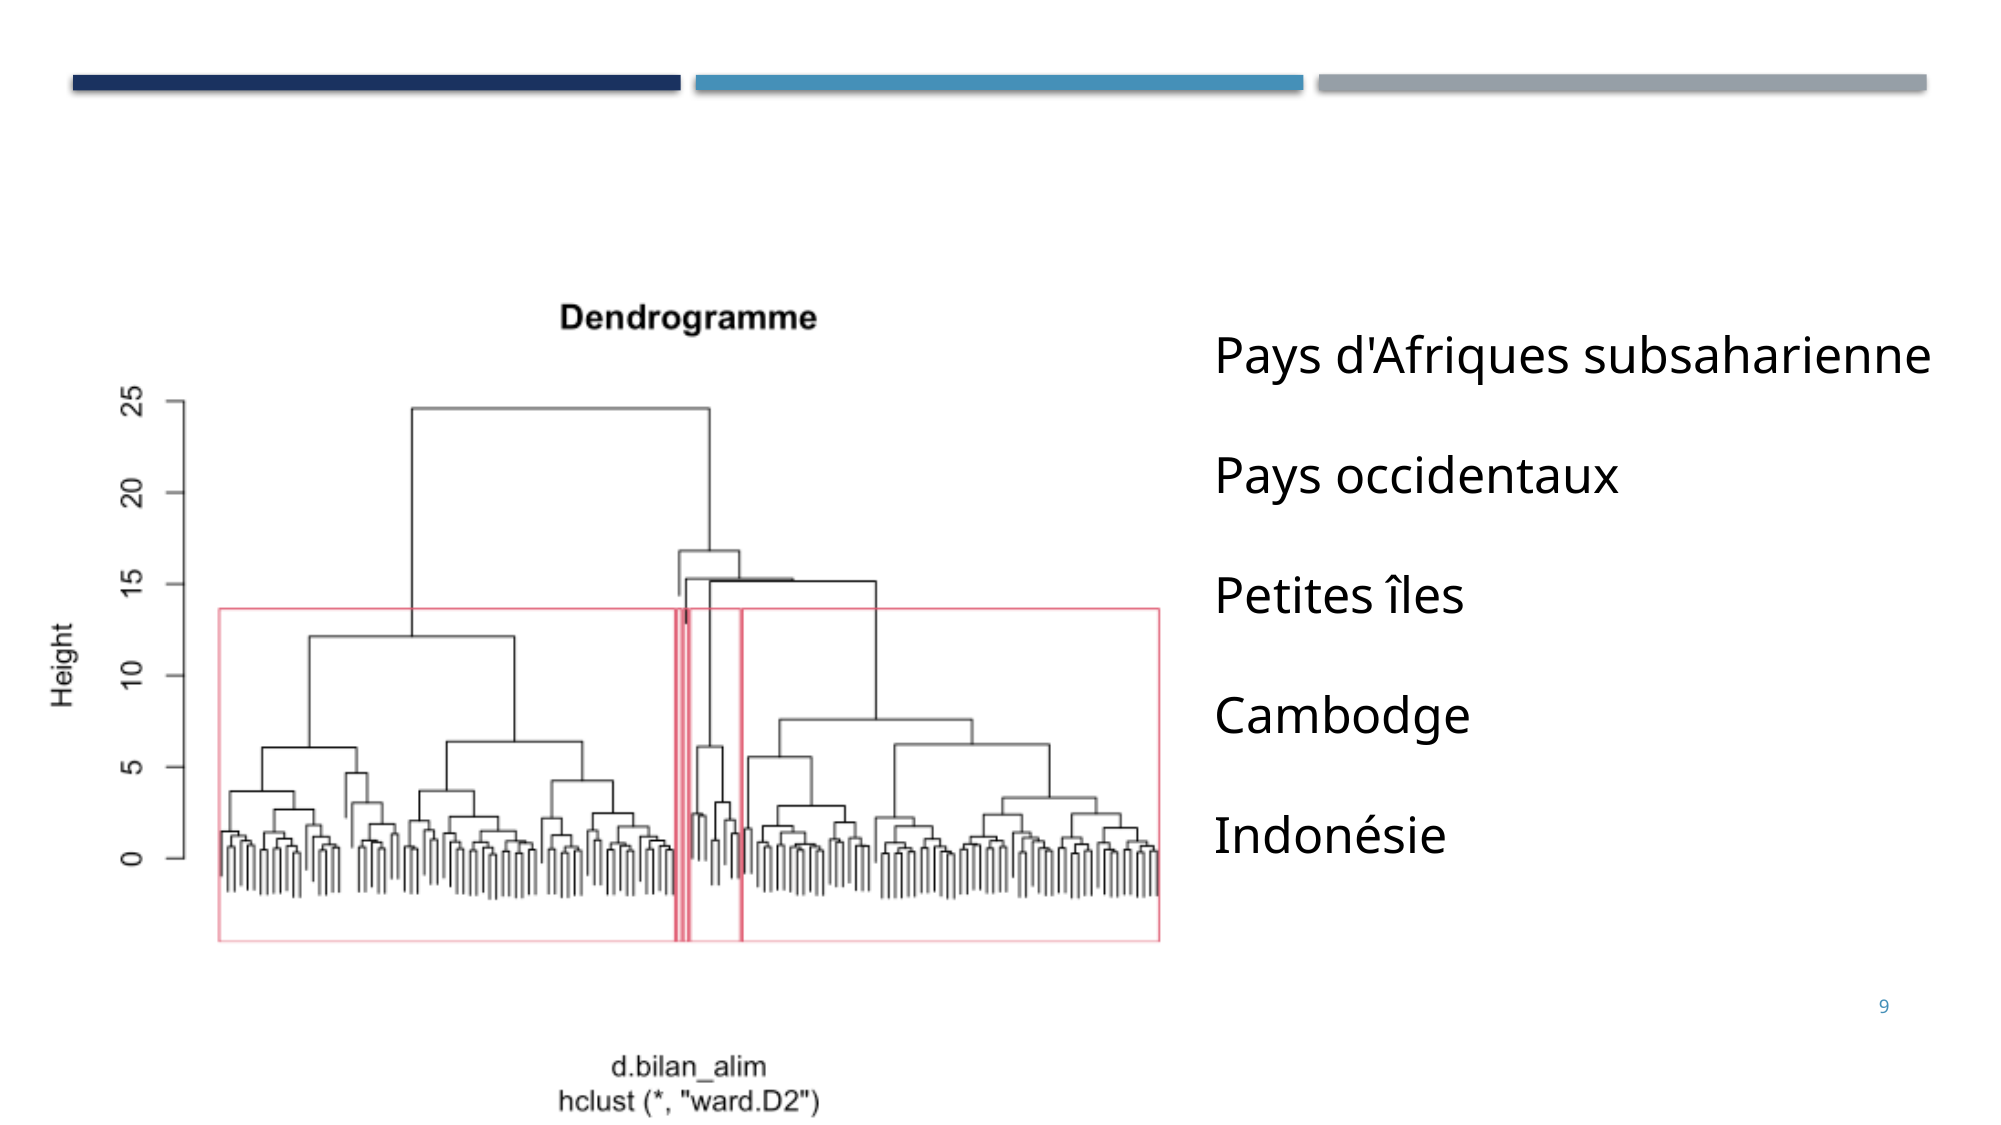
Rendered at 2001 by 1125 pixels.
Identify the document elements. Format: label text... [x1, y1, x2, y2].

picture [36, 260, 1189, 1125]
slide_number 9 [1732, 977, 1905, 1037]
text_box Pays d'Afriques subsaharienne Pays occidentaux Petites îles Cambodge Indonésie [1194, 316, 1948, 872]
